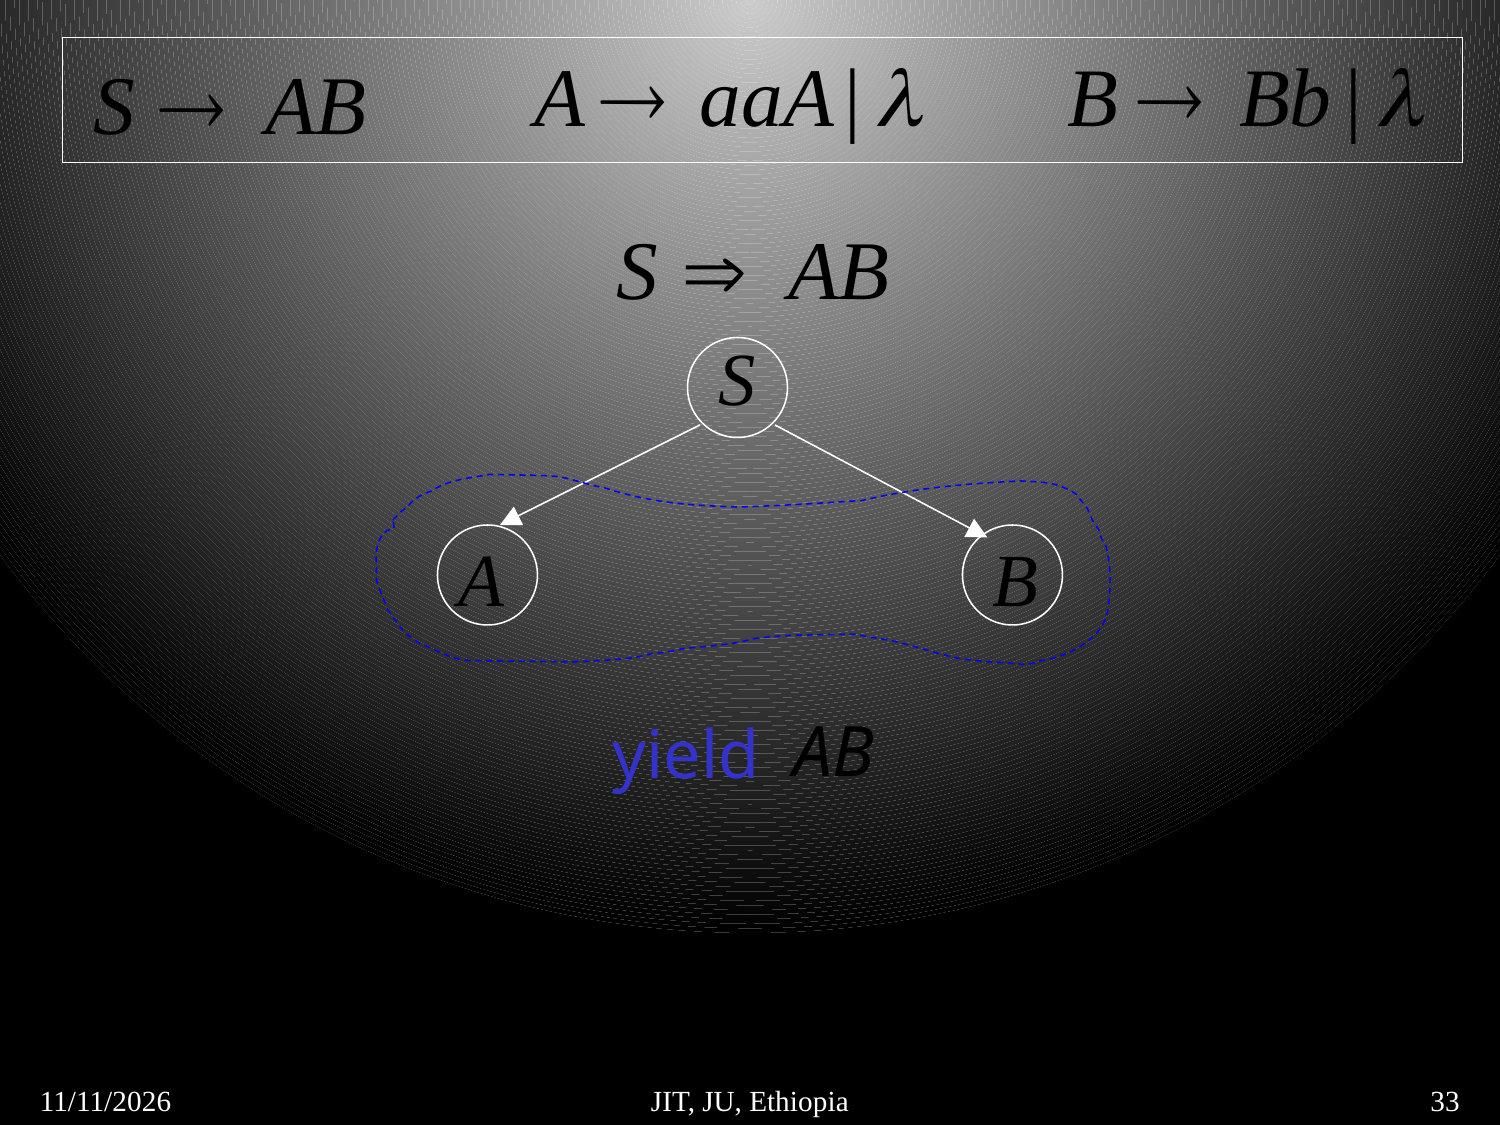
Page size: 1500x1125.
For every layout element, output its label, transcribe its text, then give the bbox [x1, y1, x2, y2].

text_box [612, 237, 895, 307]
text_box [376, 474, 1111, 665]
text_box yield [597, 704, 775, 799]
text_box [987, 549, 1042, 611]
footer JIT, JU, Ethiopia [512, 1074, 988, 1125]
text_box [687, 337, 788, 438]
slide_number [24, 1074, 338, 1125]
slide_number 33 [1162, 1074, 1476, 1125]
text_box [714, 348, 765, 412]
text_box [449, 549, 505, 611]
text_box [62, 37, 1463, 163]
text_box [787, 712, 910, 794]
